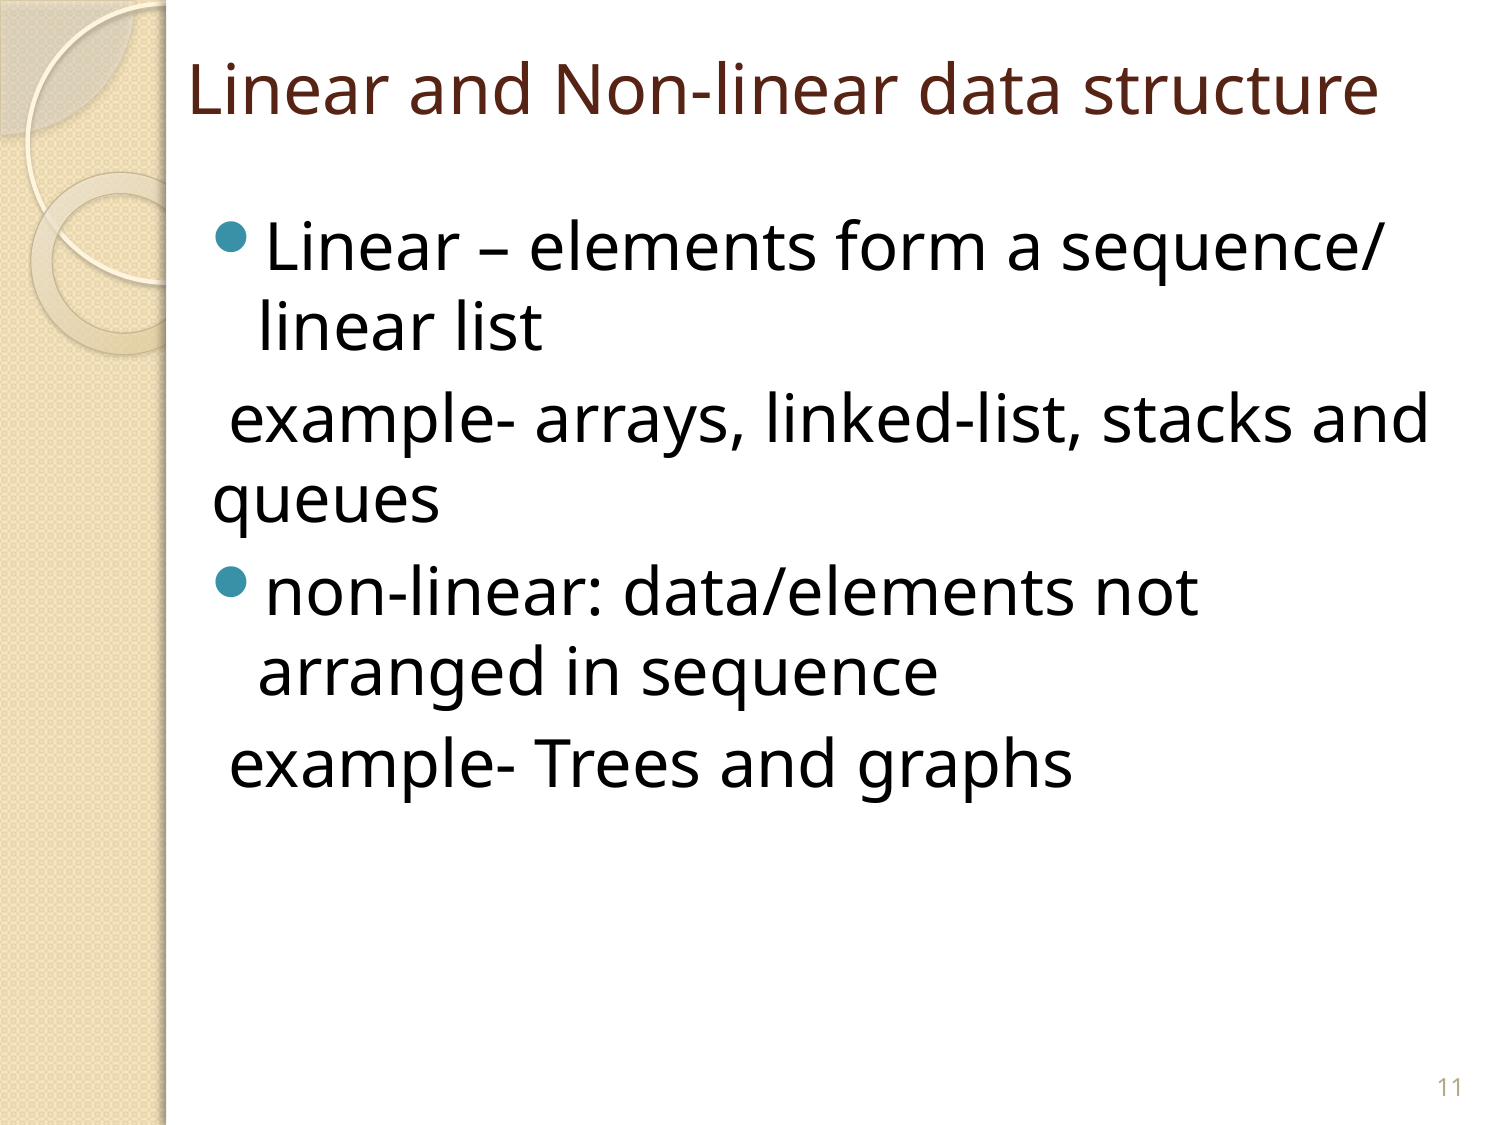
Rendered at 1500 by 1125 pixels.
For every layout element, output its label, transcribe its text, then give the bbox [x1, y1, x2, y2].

list Linear – elements form a sequence/ linear list example- arrays, linked-list, stacks and queues non-linear: data/elements not arranged in sequence example- Trees and graphs [183, 196, 1466, 1025]
slide_number 11 [1413, 1034, 1488, 1113]
title Linear and Non-linear data structure [171, 1, 1500, 173]
